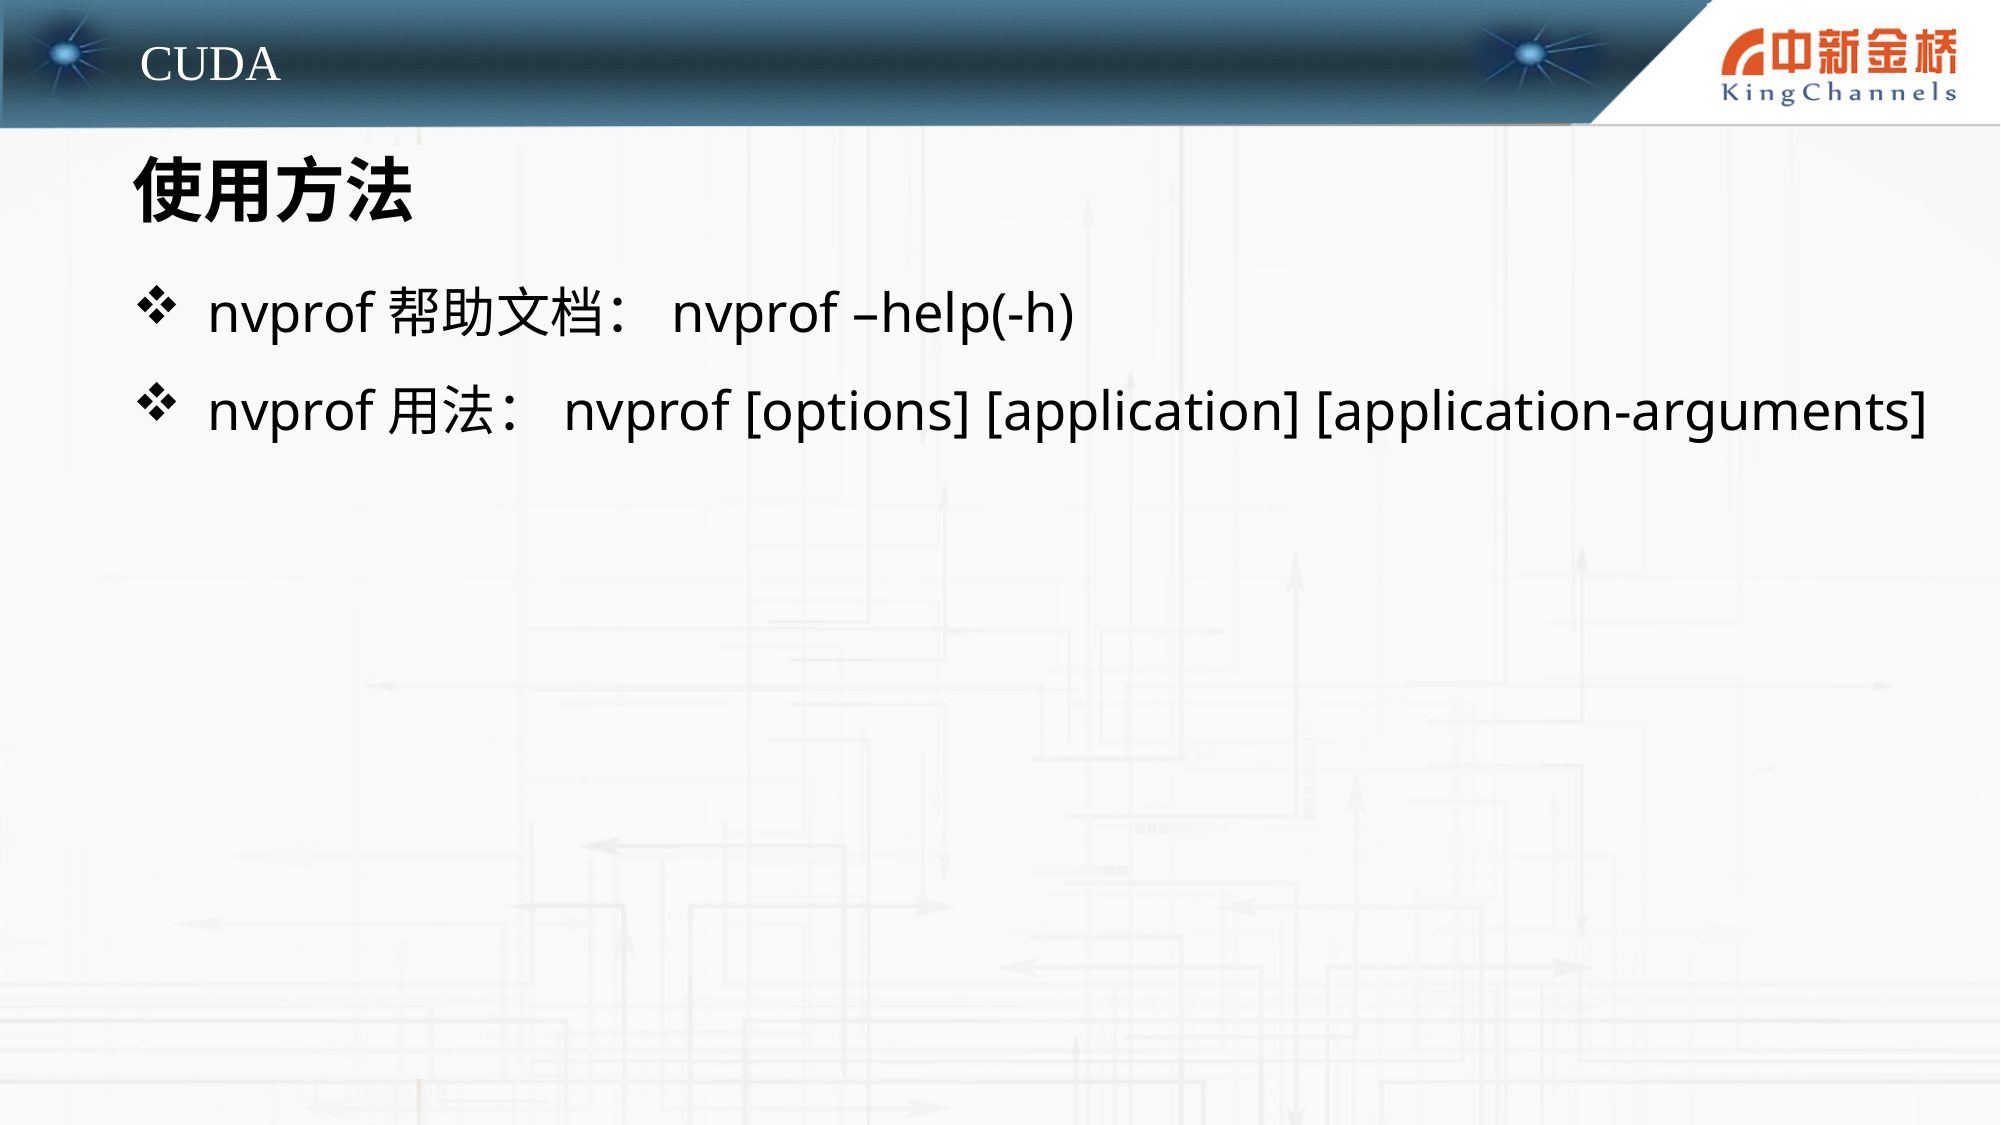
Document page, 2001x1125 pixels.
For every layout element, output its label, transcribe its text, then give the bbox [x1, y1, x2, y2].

text_box 使用方法 [117, 138, 1898, 238]
text_box nvprof帮助文档：nvprof –help(-h) nvprof用法：nvprof [options] [application] [application-arguments] [117, 238, 2000, 449]
picture [0, 0, 2001, 1125]
